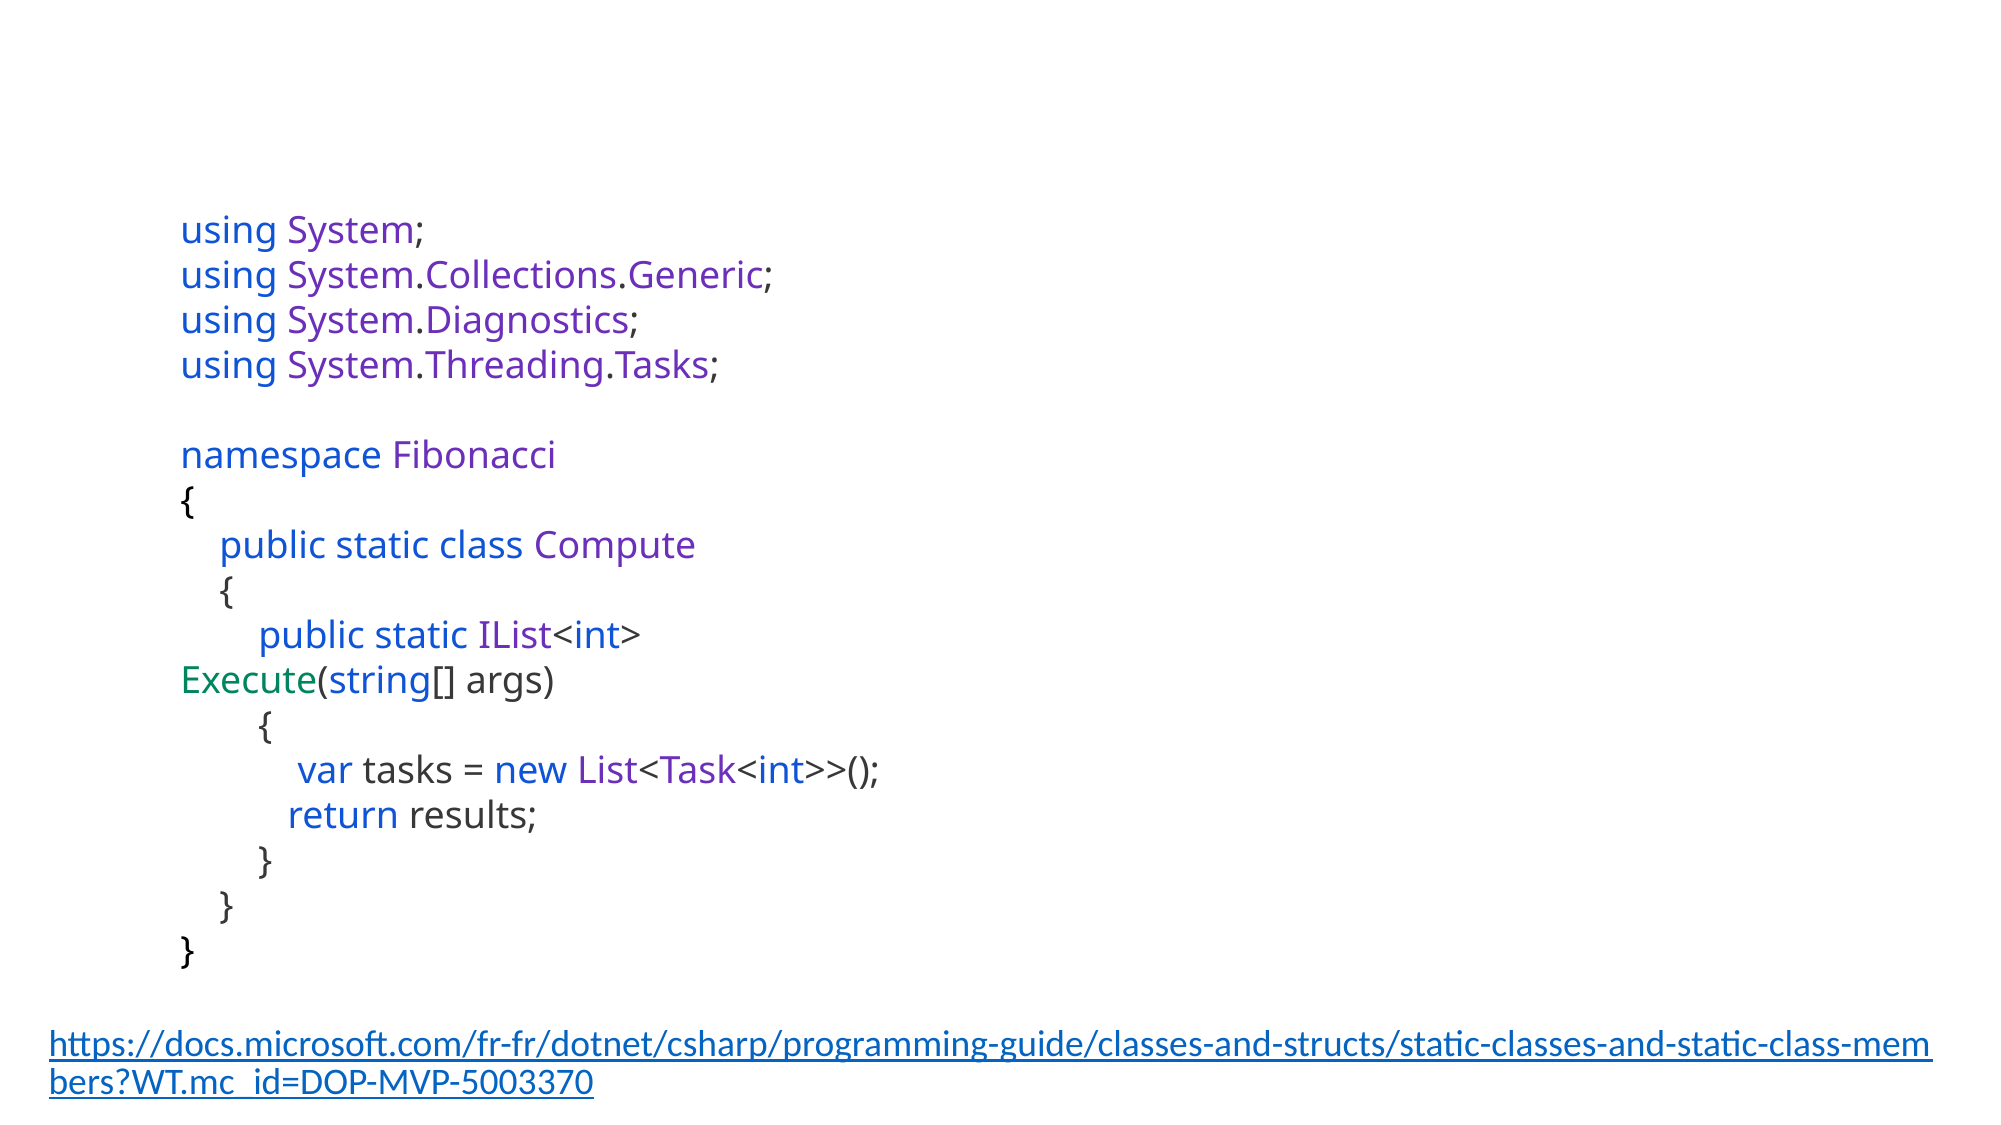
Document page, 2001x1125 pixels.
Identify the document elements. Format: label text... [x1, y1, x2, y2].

list using System; using System.Collections.Generic; using System.Diagnostics; using System.Threading.Tasks; namespace Fibonacci { public static class Compute { public static IList<int> Execute(string[] args) { var tasks = new List<Task<int>>(); return results; } } } [165, 198, 931, 979]
text_box https://docs.microsoft.com/fr-fr/dotnet/csharp/programming-guide/classes-and-structs/static-classes-and-static-class-members?WT.mc_id=DOP-MVP-5003370 [33, 1012, 1963, 1072]
